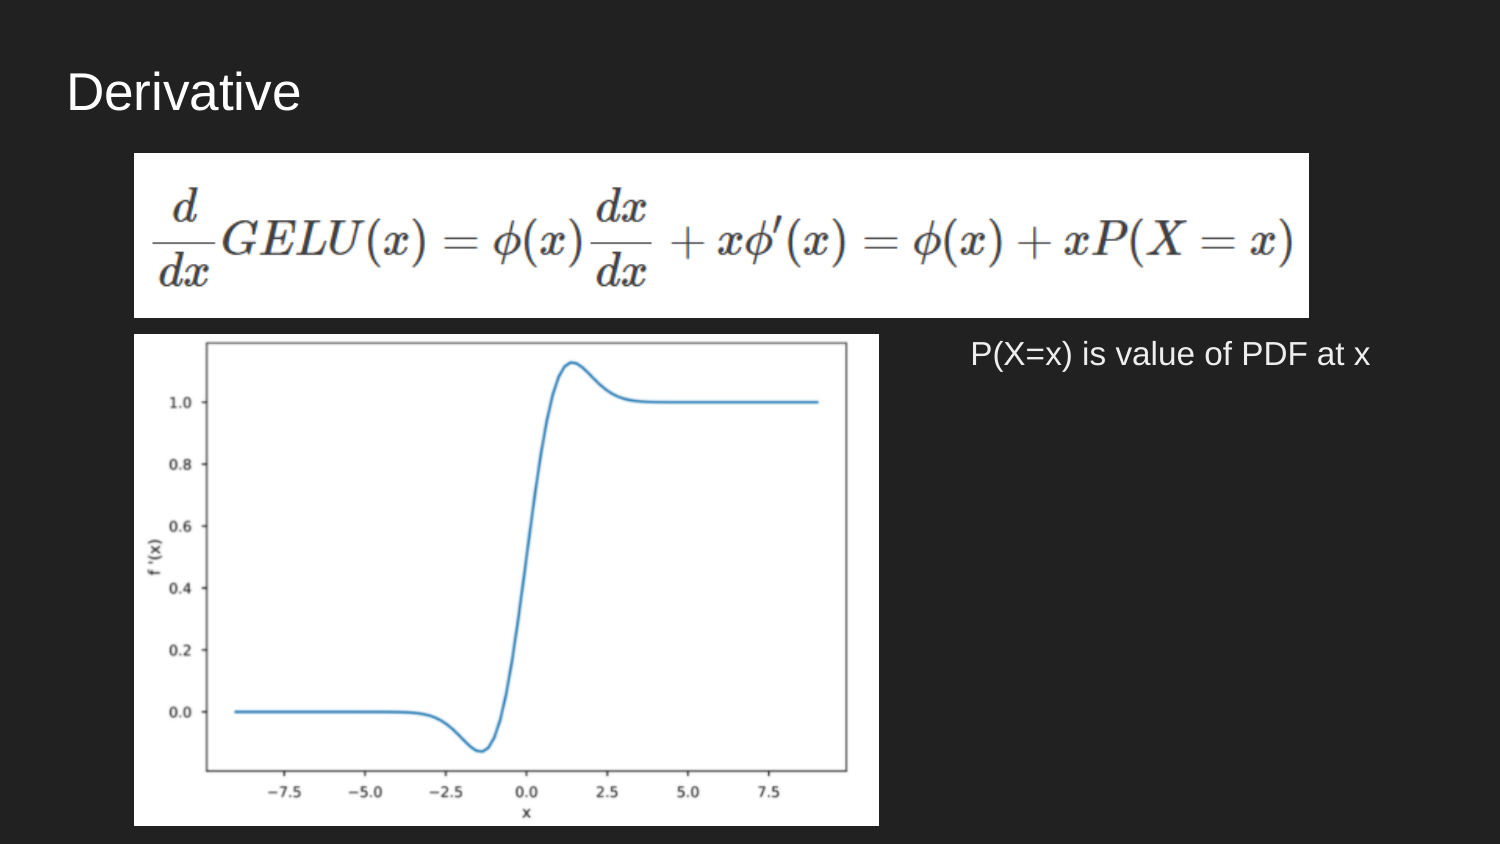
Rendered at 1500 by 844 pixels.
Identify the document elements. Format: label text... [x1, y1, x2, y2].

picture [134, 152, 1309, 318]
title Derivative [51, 42, 1449, 137]
picture [134, 333, 879, 826]
text_box P(X=x) is value of PDF at x [955, 317, 1500, 388]
